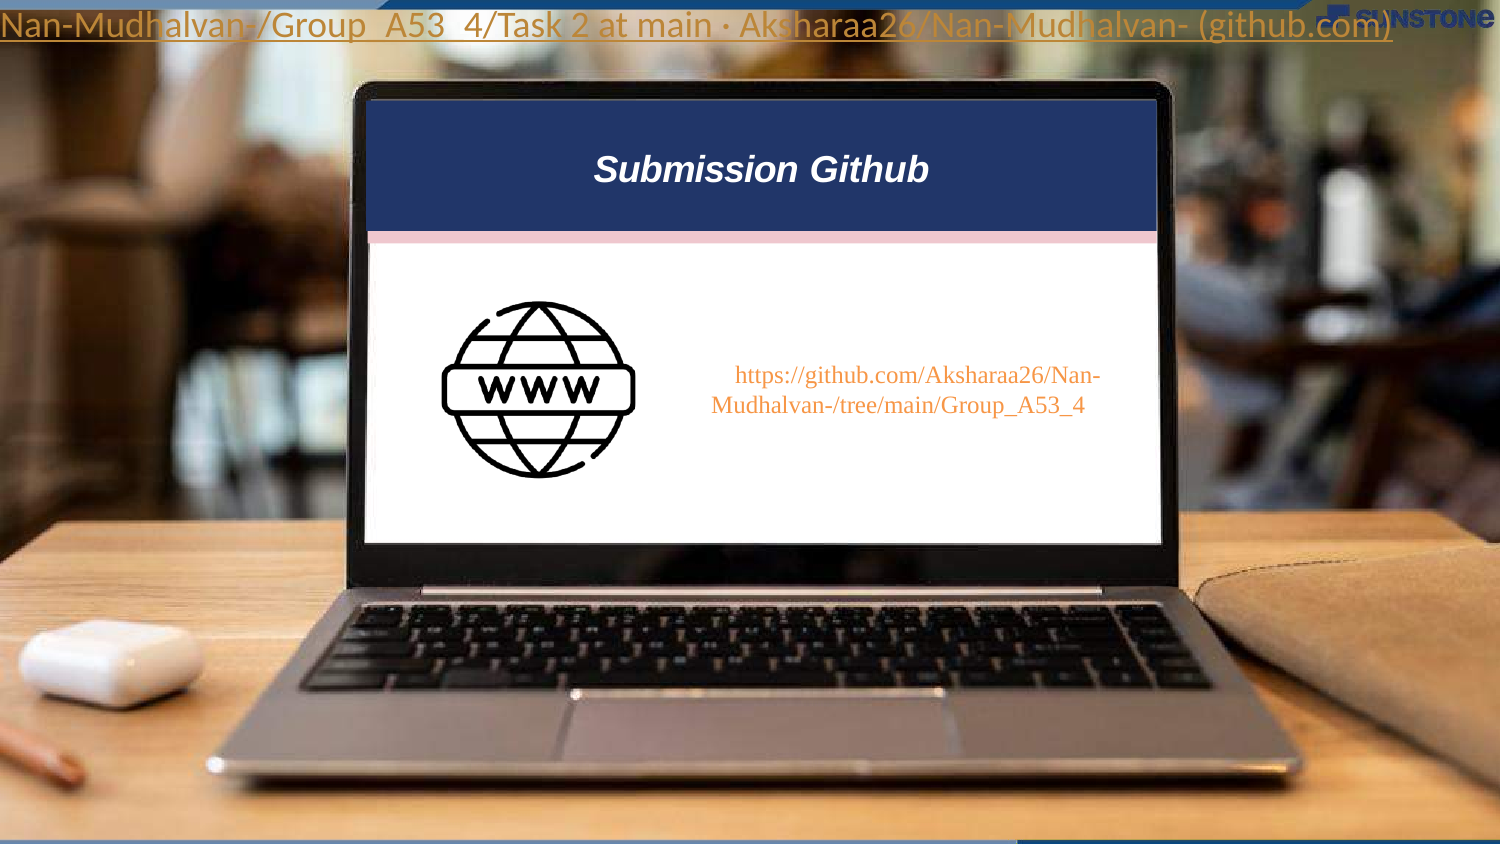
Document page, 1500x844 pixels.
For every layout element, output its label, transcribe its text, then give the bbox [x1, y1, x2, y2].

text_box [366, 100, 1157, 142]
title Submission Github [366, 142, 1157, 286]
text_box https://github.com/Aksharaa26/Nan-Mudhalvan-/tree/main/Group_A53_4 [646, 356, 1150, 419]
text_box [441, 292, 636, 487]
text_box Nan-Mudhalvan-/Group_A53_4/Task 2 at main · Aksharaa26/Nan-Mudhalvan- (github.com) [0, 0, 1500, 844]
